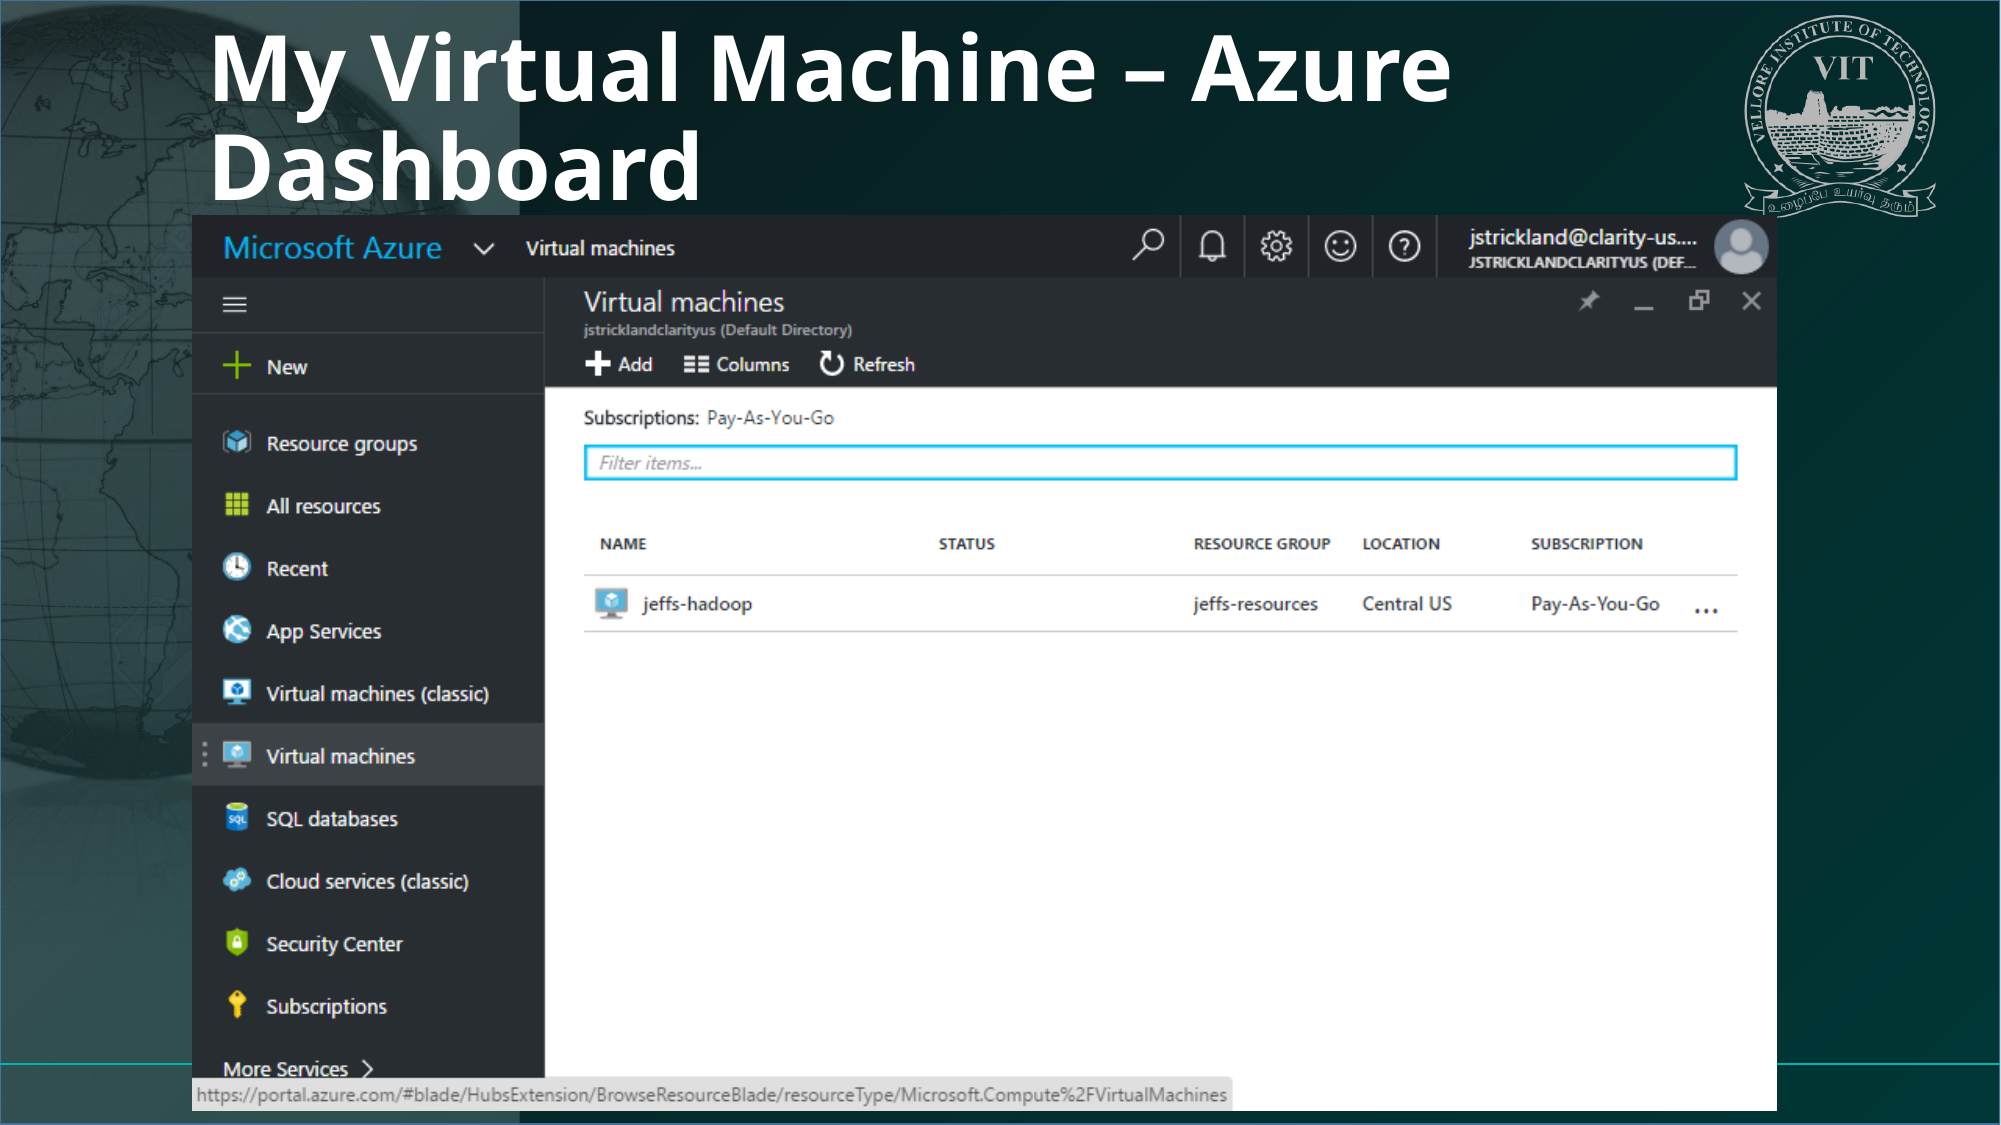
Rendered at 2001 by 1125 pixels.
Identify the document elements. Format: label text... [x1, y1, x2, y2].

picture [192, 215, 1778, 1112]
title My Virtual Machine – Azure Dashboard [192, 0, 1818, 243]
